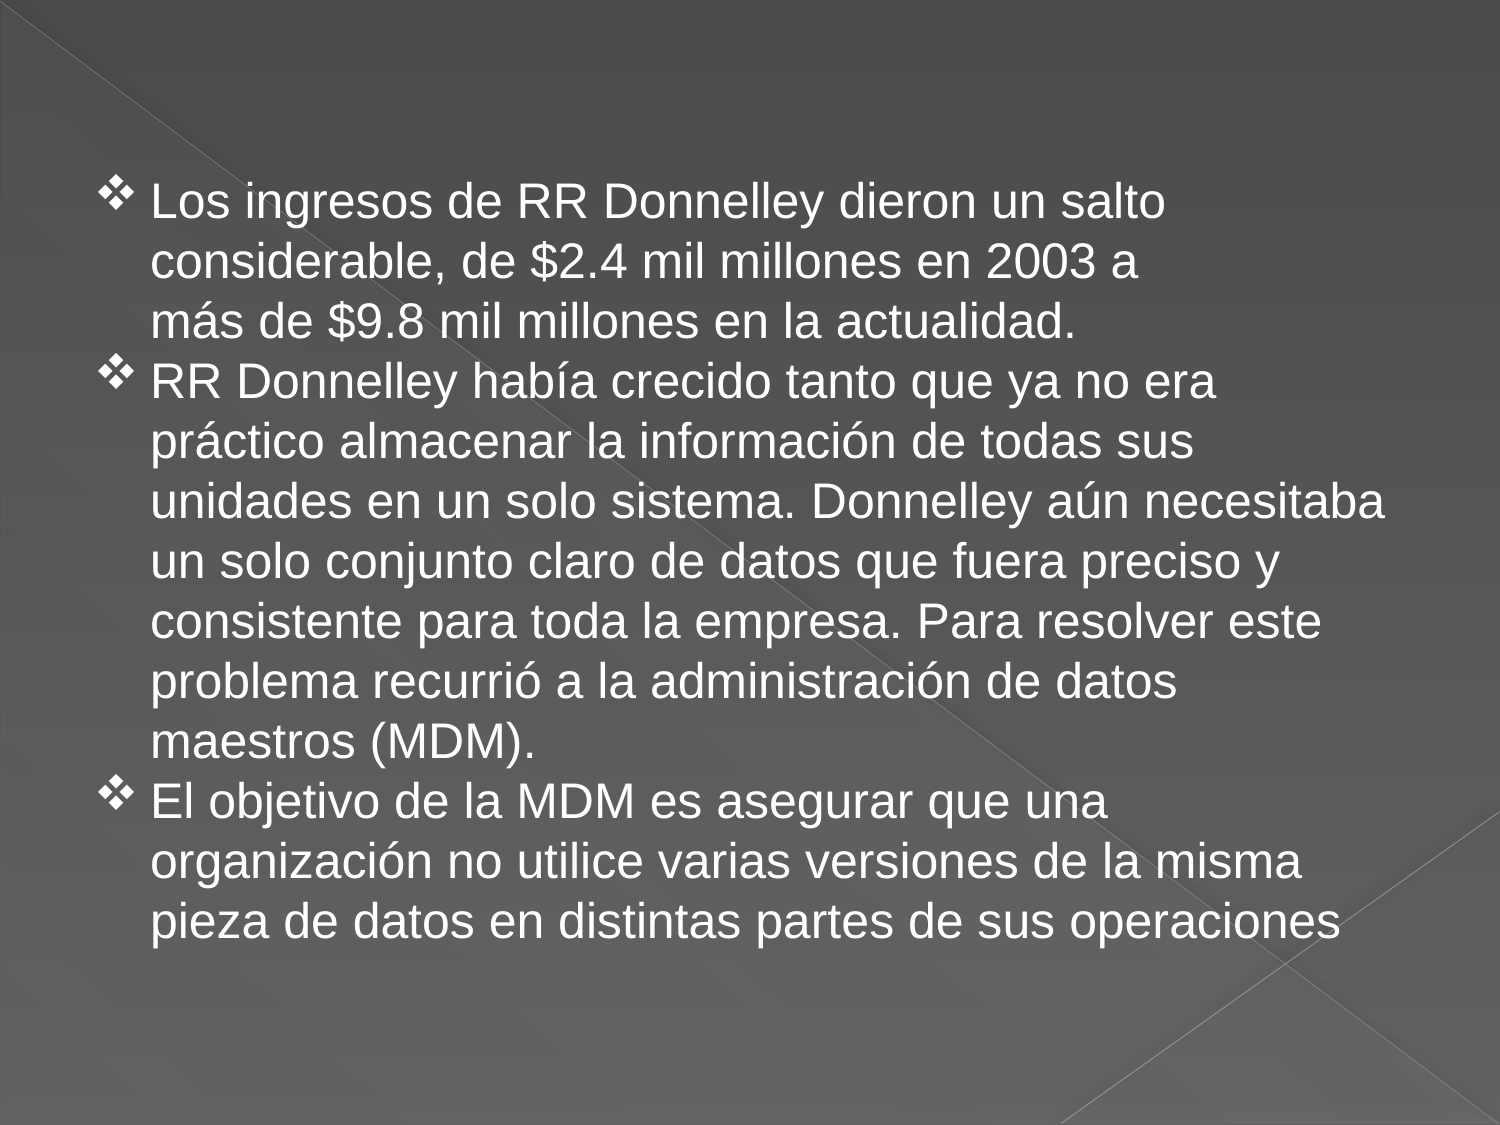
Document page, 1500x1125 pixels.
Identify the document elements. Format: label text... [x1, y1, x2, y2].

text_box Los ingresos de RR Donnelley dieron un salto considerable, de $2.4 mil millones en 2003 a más de $9.8 mil millones en la actualidad. RR Donnelley había crecido tanto que ya no era práctico almacenar la información de todas sus unidades en un solo sistema. Donnelley aún necesitaba un solo conjunto claro de datos que fuera preciso y consistente para toda la empresa. Para resolver este problema recurrió a la administración de datos maestros (MDM). El objetivo de la MDM es asegurar que una organización no utilice varias versiones de la misma pieza de datos en distintas partes de sus operaciones [79, 160, 1403, 956]
